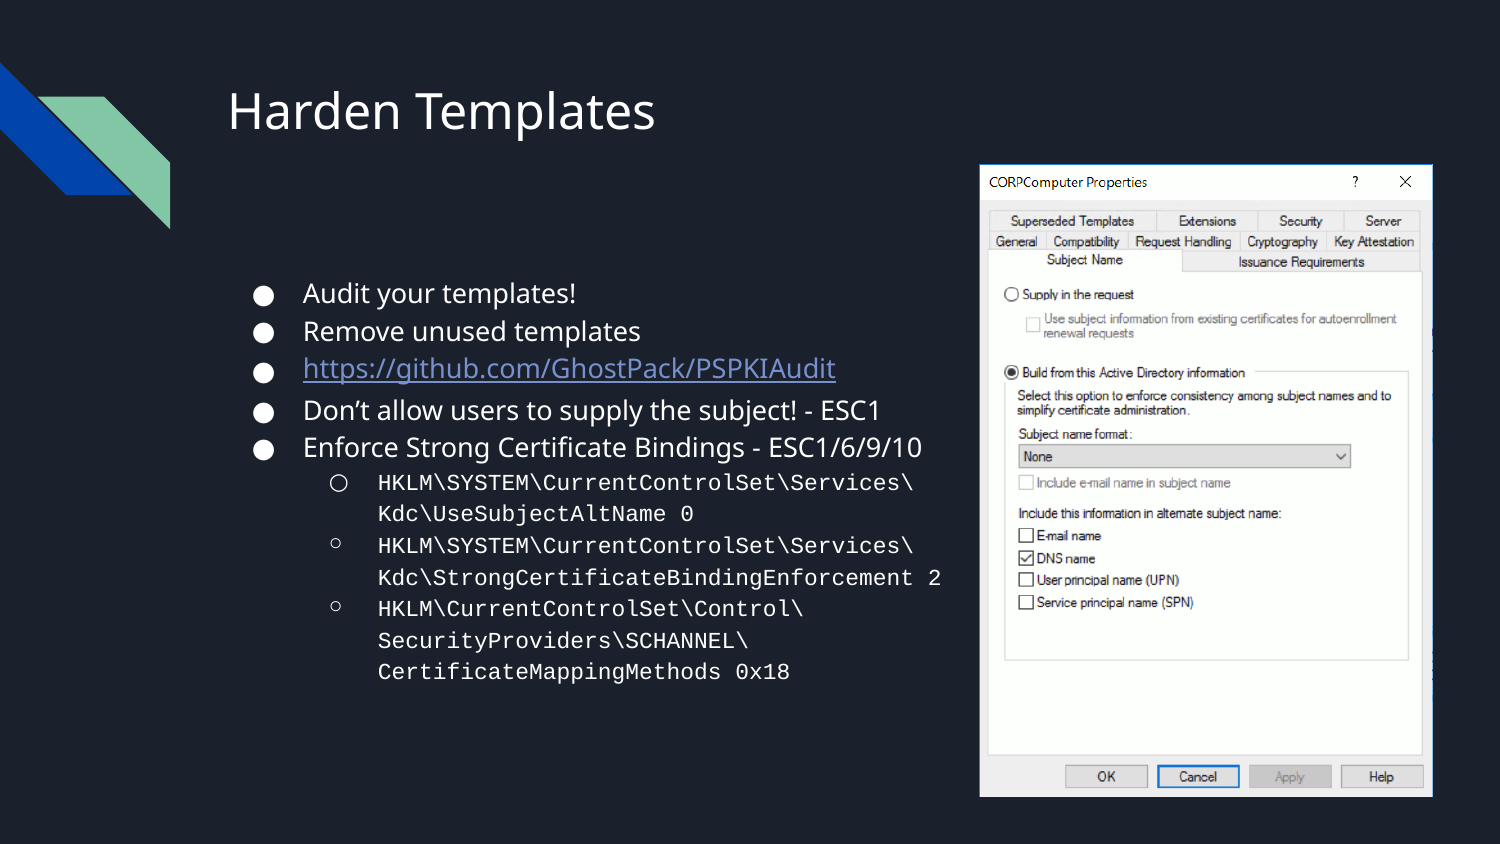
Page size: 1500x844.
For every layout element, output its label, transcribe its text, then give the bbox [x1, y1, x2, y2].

list Audit your templates! Remove unused templates https://github.com/GhostPack/PSPKIAudit Don’t allow users to supply the subject! - ESC1 Enforce Strong Certificate Bindings - ESC1/6/9/10 HKLM\SYSTEM\CurrentControlSet\Services\Kdc\UseSubjectAltName 0 HKLM\SYSTEM\CurrentControlSet\Services\Kdc\StrongCertificateBindingEnforcement 2 HKLM\CurrentControlSet\Control\SecurityProviders\SCHANNEL\CertificateMappingMethods 0x18 [212, 257, 974, 735]
title Harden Templates [212, 64, 1368, 215]
picture [979, 164, 1434, 798]
